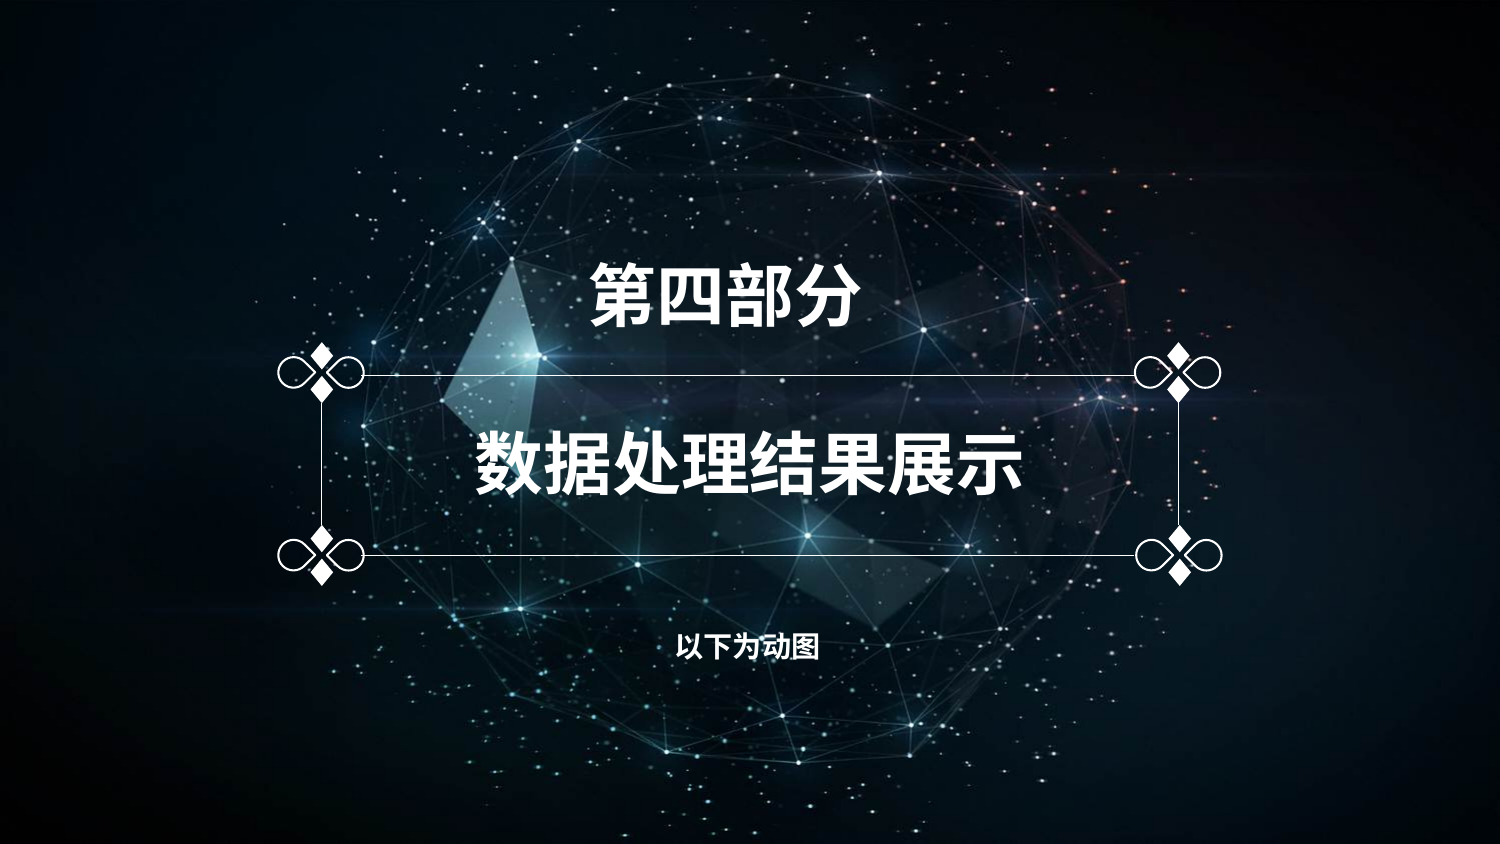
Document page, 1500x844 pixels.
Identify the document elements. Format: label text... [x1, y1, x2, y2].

picture [0, 0, 1500, 844]
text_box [278, 341, 1222, 587]
text_box 第四部分 [573, 245, 913, 340]
text_box 以下为动图 [652, 620, 843, 671]
